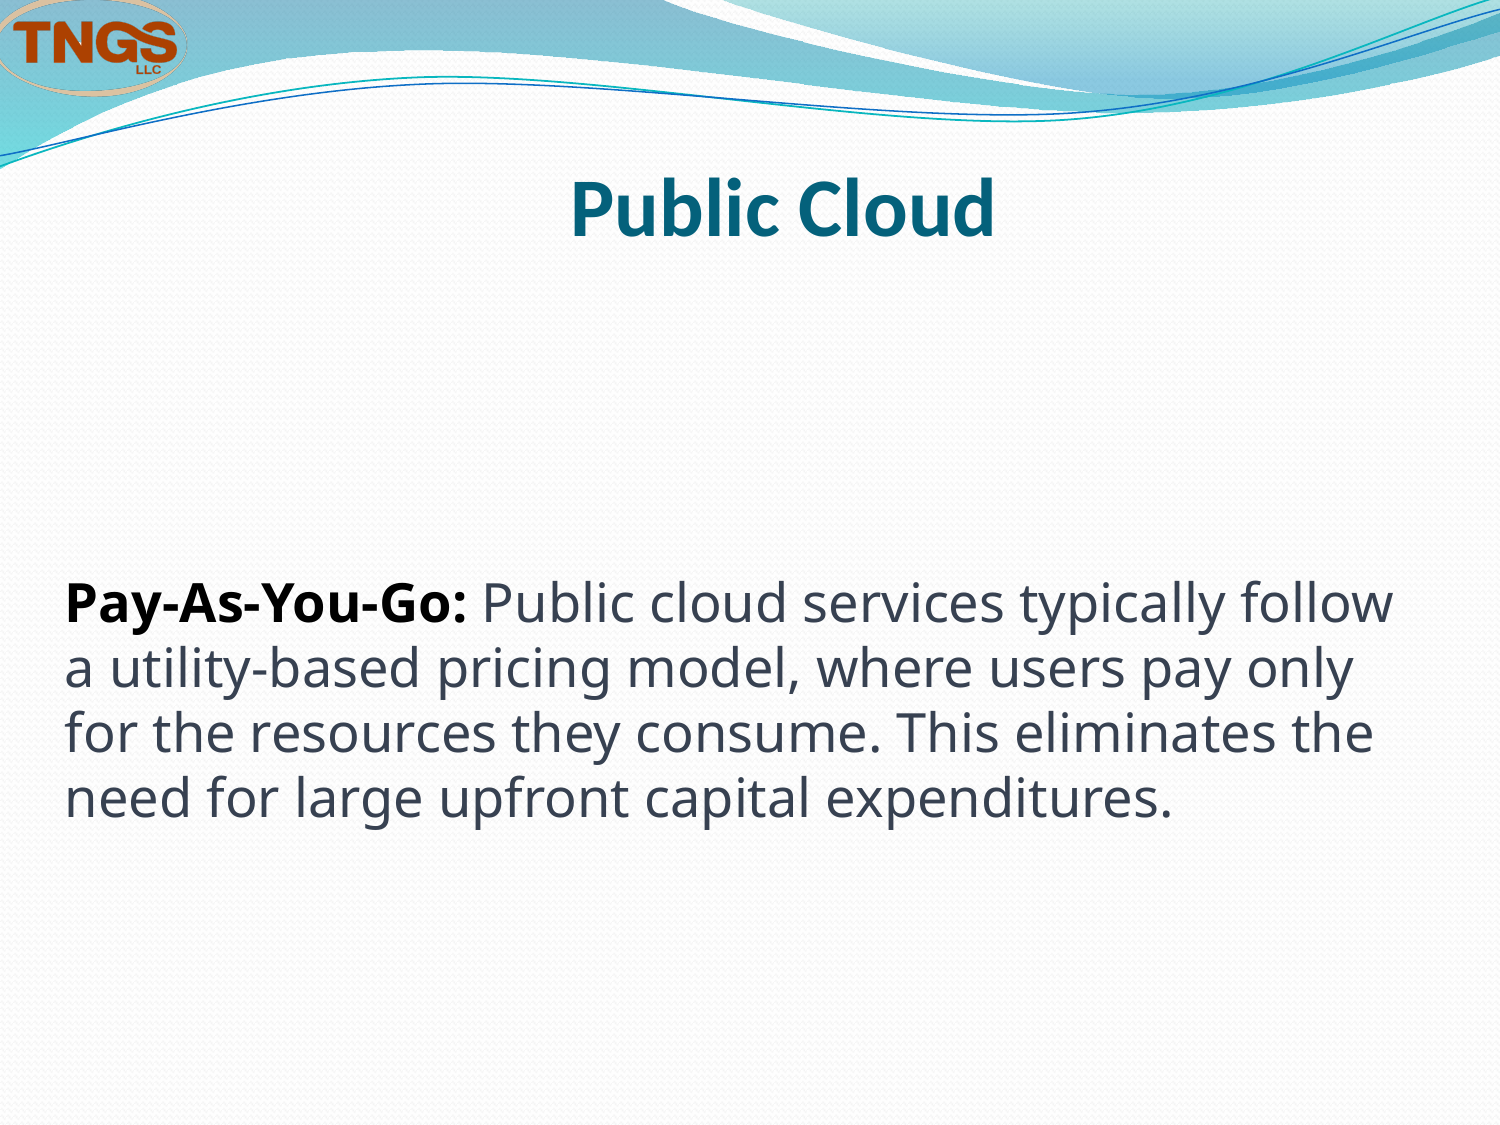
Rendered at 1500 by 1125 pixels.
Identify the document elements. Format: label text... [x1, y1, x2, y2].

text_box Pay-As-You-Go: Public cloud services typically follow a utility-based pricing model, where users pay only for the resources they consume. This eliminates the need for large upfront capital expenditures. [50, 560, 1425, 906]
picture [0, 0, 188, 97]
title Public Cloud [187, 137, 1400, 253]
